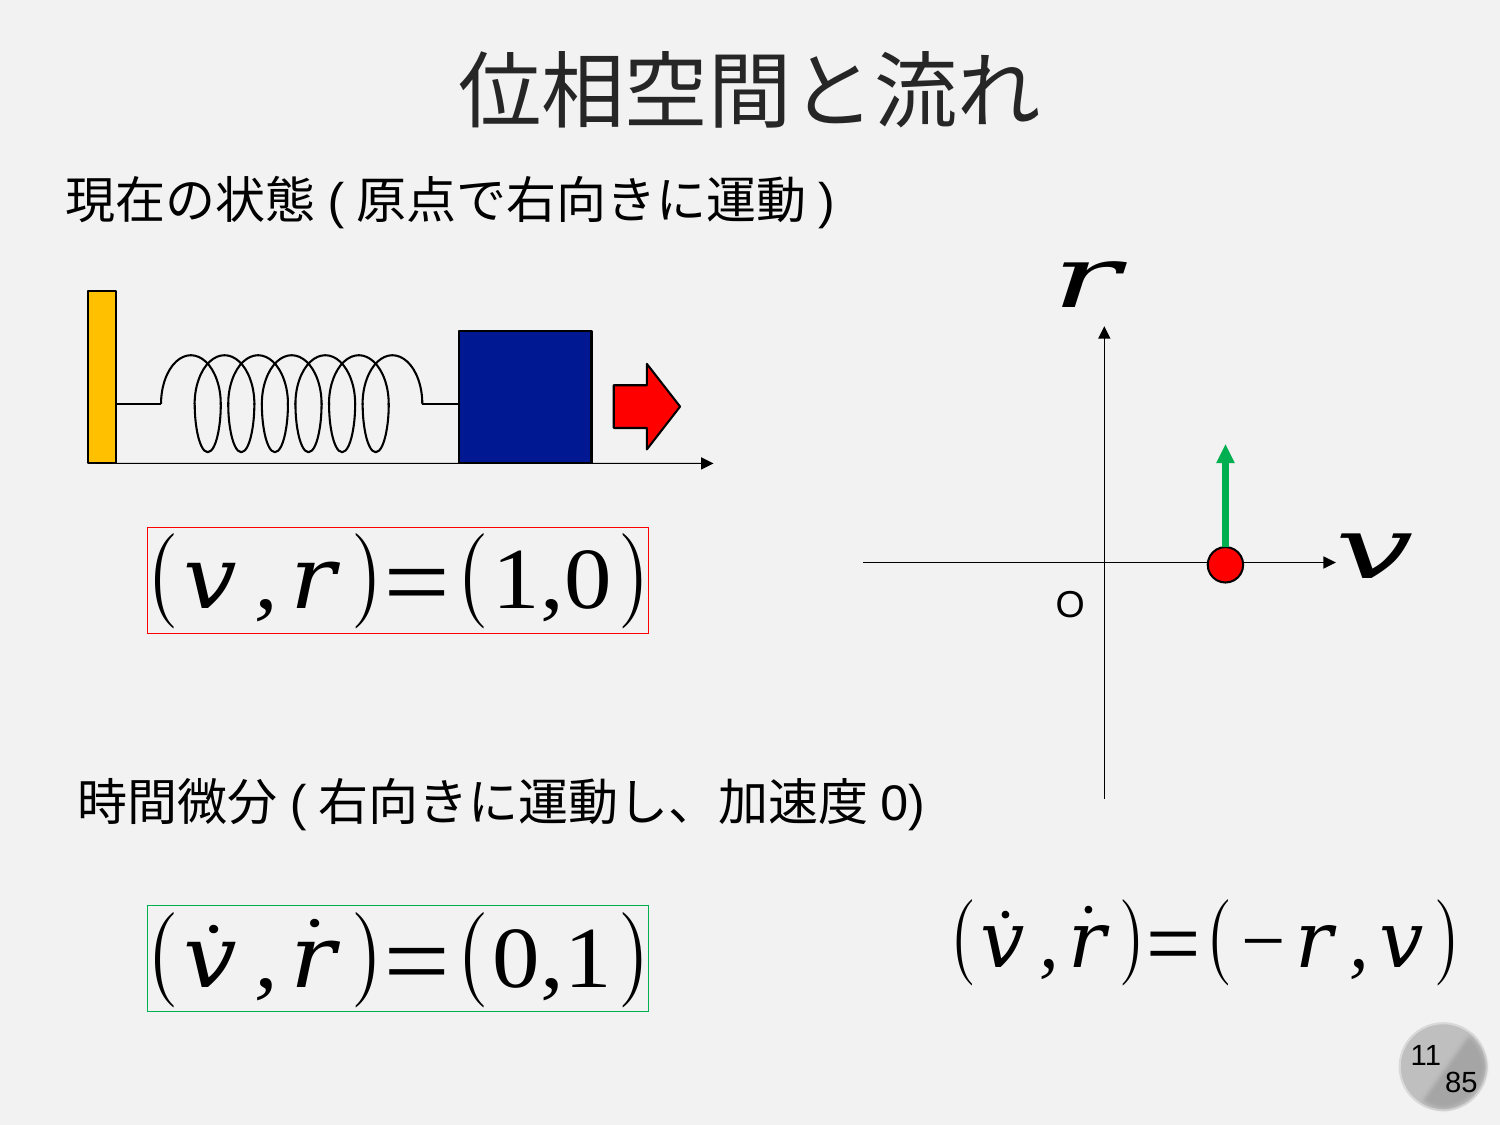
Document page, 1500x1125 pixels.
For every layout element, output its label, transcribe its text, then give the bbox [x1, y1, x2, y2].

text_box 時間微分(右向きに運動し、加速度0) [63, 763, 940, 838]
list 位相空間と流れ [0, 31, 1500, 155]
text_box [88, 290, 714, 464]
text_box [1206, 563, 1245, 584]
text_box O [1040, 572, 1100, 633]
text_box [1207, 546, 1244, 562]
text_box 現在の状態(原点で右向きに運動) [50, 160, 850, 236]
